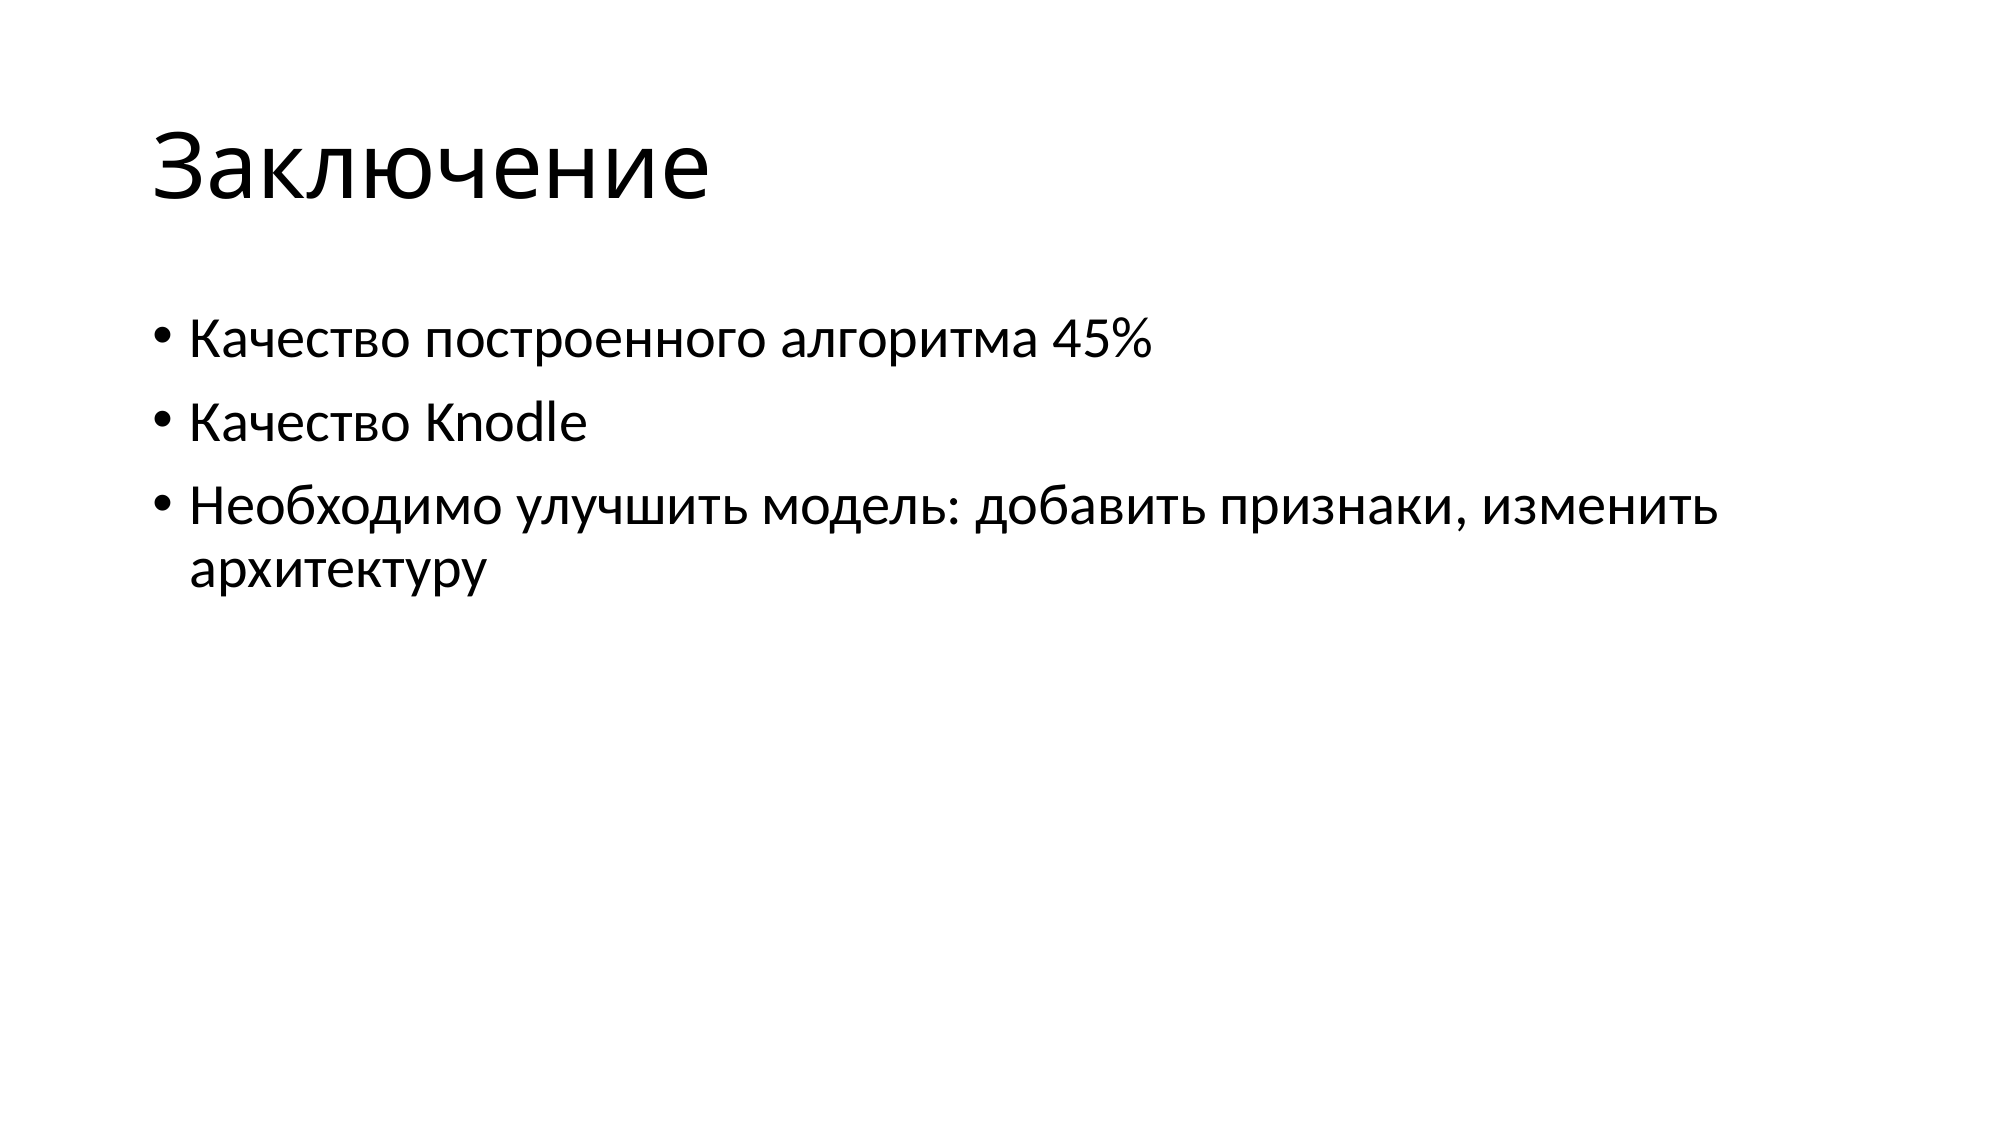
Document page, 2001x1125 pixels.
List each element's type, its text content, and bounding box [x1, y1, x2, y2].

title Заключение [137, 59, 1863, 278]
list Качество построенного алгоритма 45% Качество Knodle Необходимо улучшить модель: добавить признаки, изменить архитектуру [137, 299, 1863, 1014]
